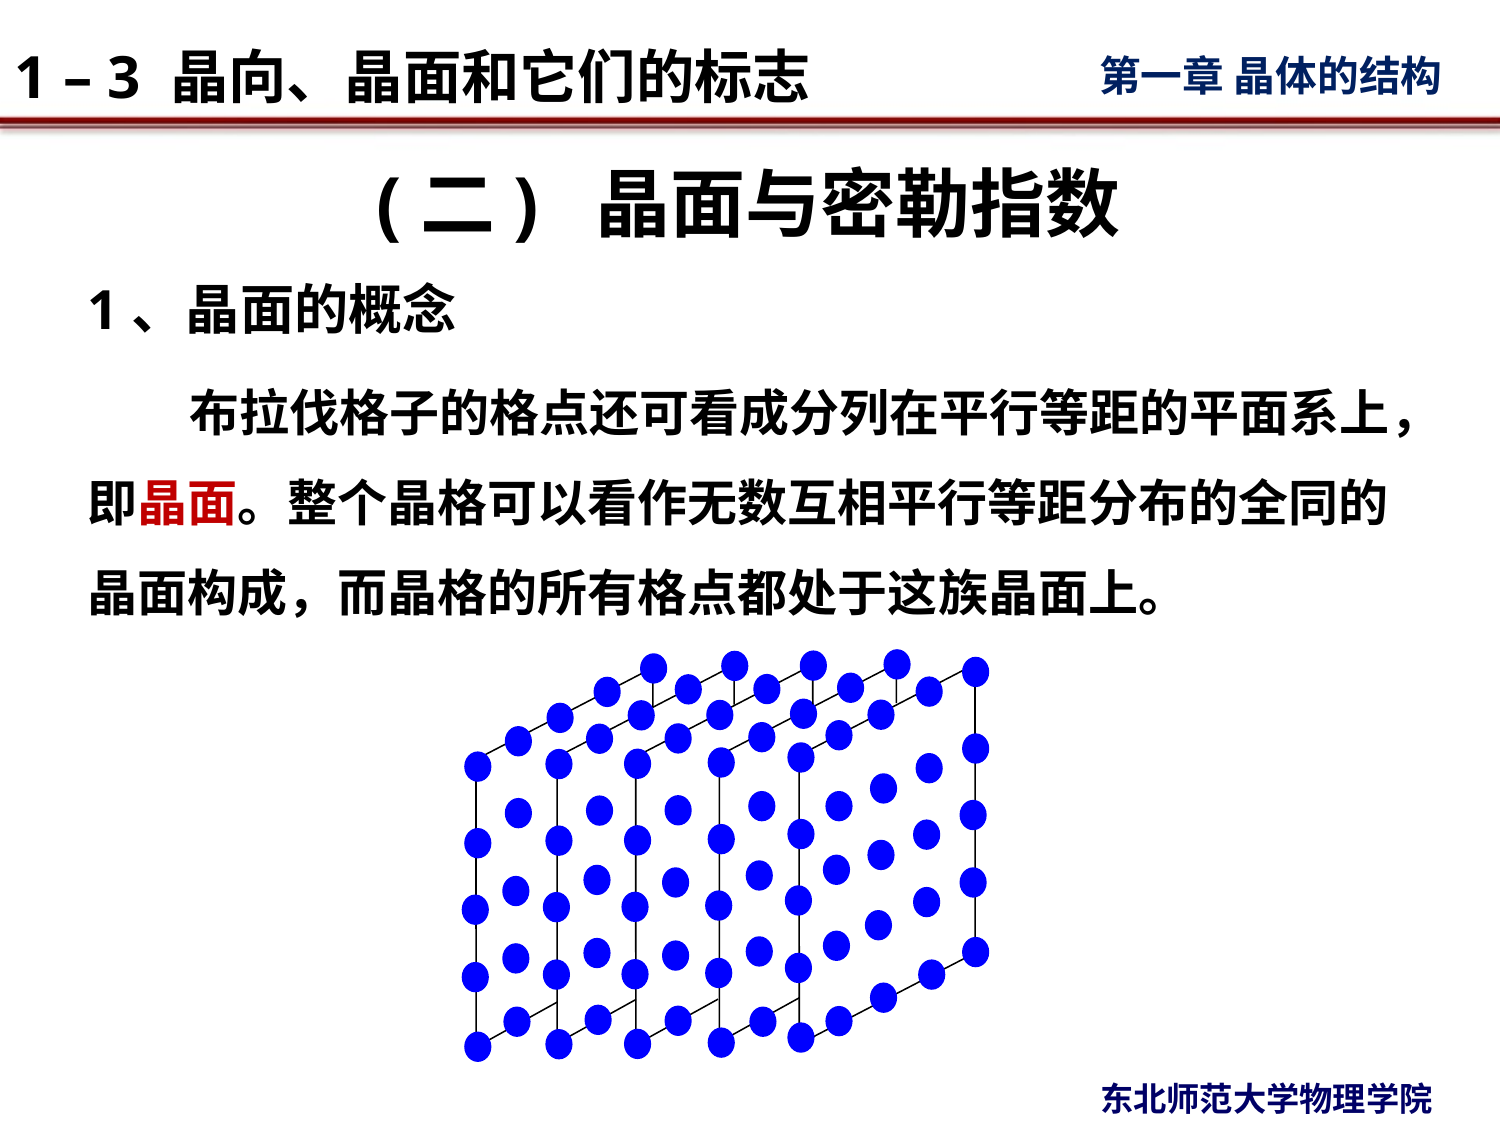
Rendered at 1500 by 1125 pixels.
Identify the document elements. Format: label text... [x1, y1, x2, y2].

title (二) 晶面与密勒指数 [72, 125, 1425, 256]
list 1、晶面的概念 布拉伐格子的格点还可看成分列在平行等距的平面系上，即晶面。整个晶格可以看作无数互相平行等距分布的全同的晶面构成，而晶格的所有格点都处于这族晶面上。 [72, 275, 1425, 650]
picture [0, 0, 1500, 1125]
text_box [462, 649, 989, 1062]
